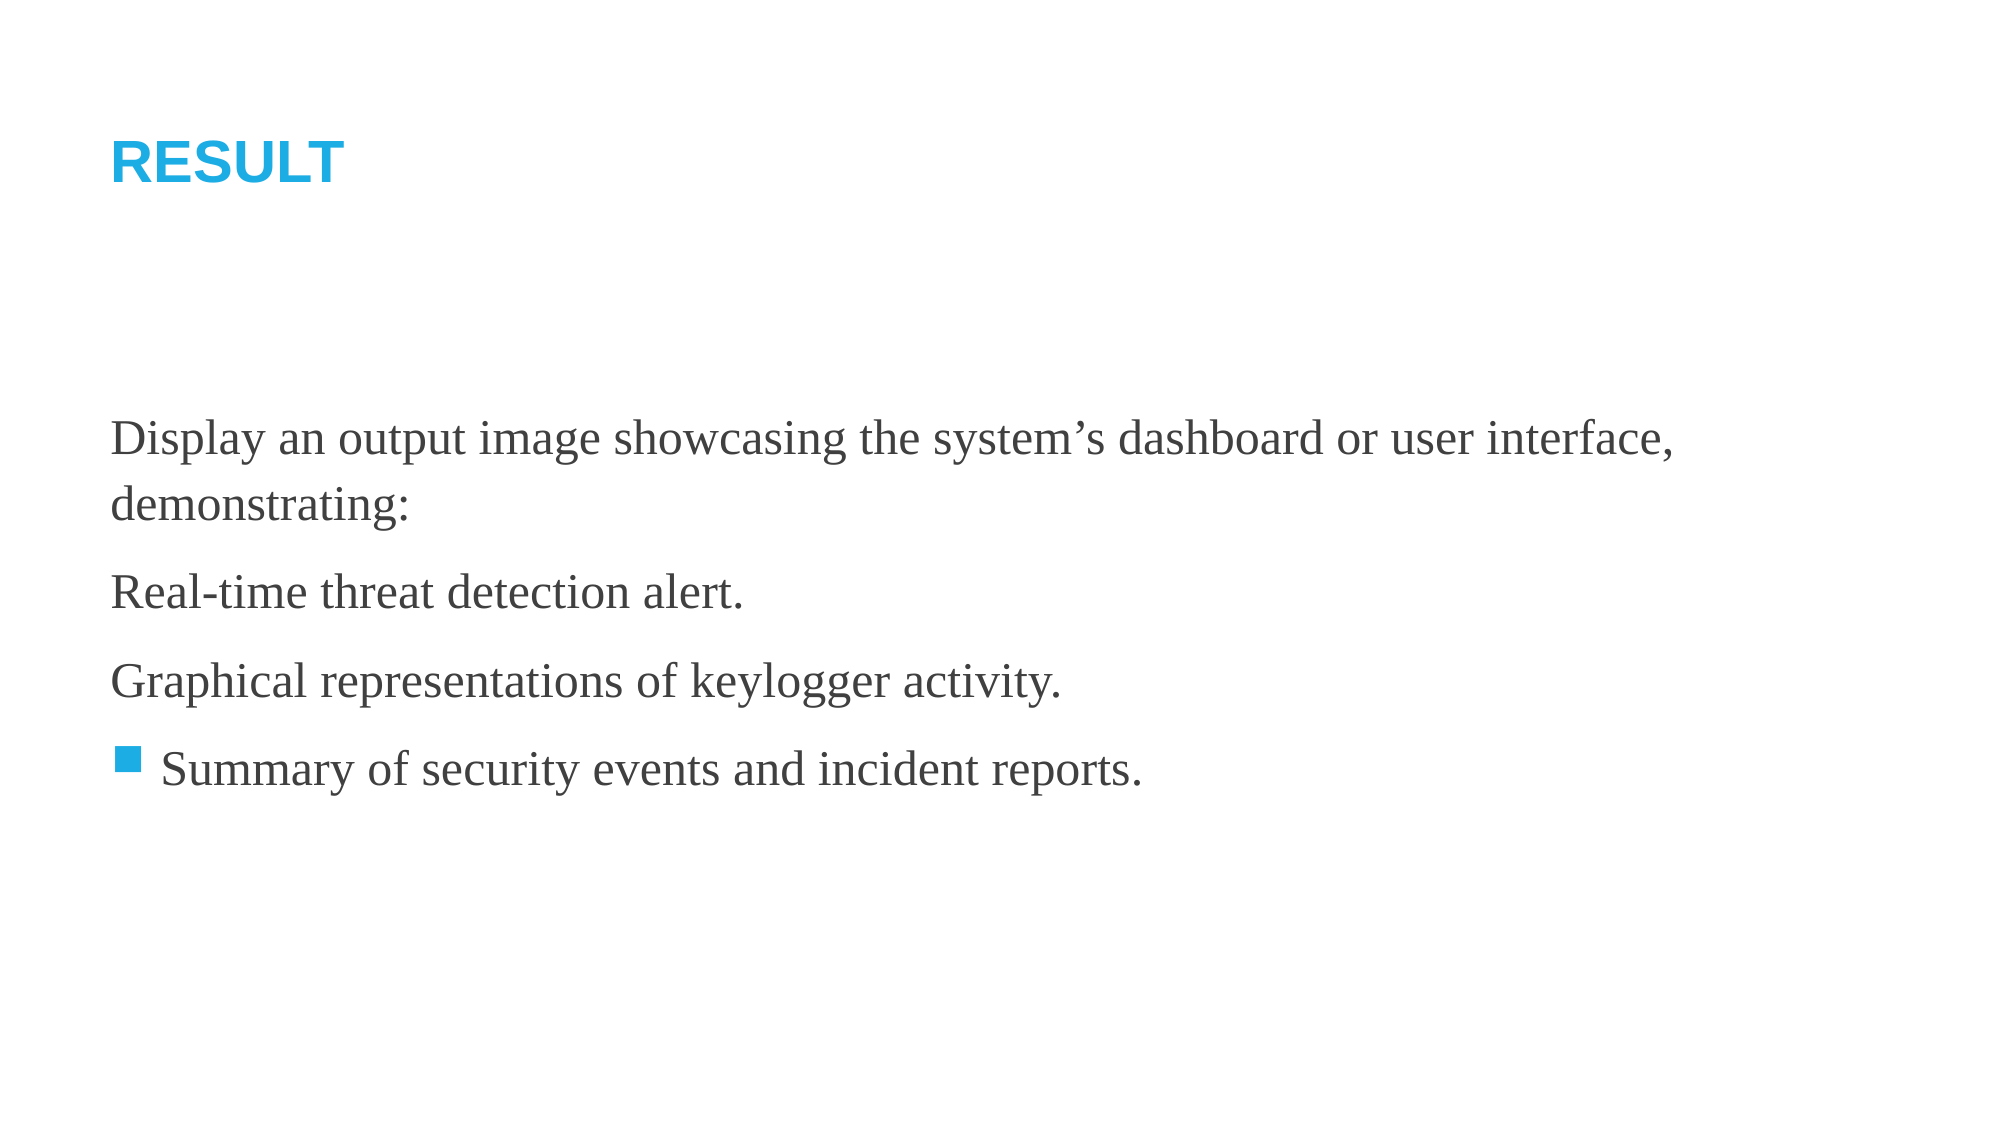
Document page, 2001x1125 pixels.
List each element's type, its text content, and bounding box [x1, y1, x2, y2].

title Result [95, 115, 1905, 203]
list Display an output image showcasing the system’s dashboard or user interface, demonstrating: Real-time threat detection alert. Graphical representations of keylogger activity. Summary of security events and incident reports. [95, 213, 1905, 981]
